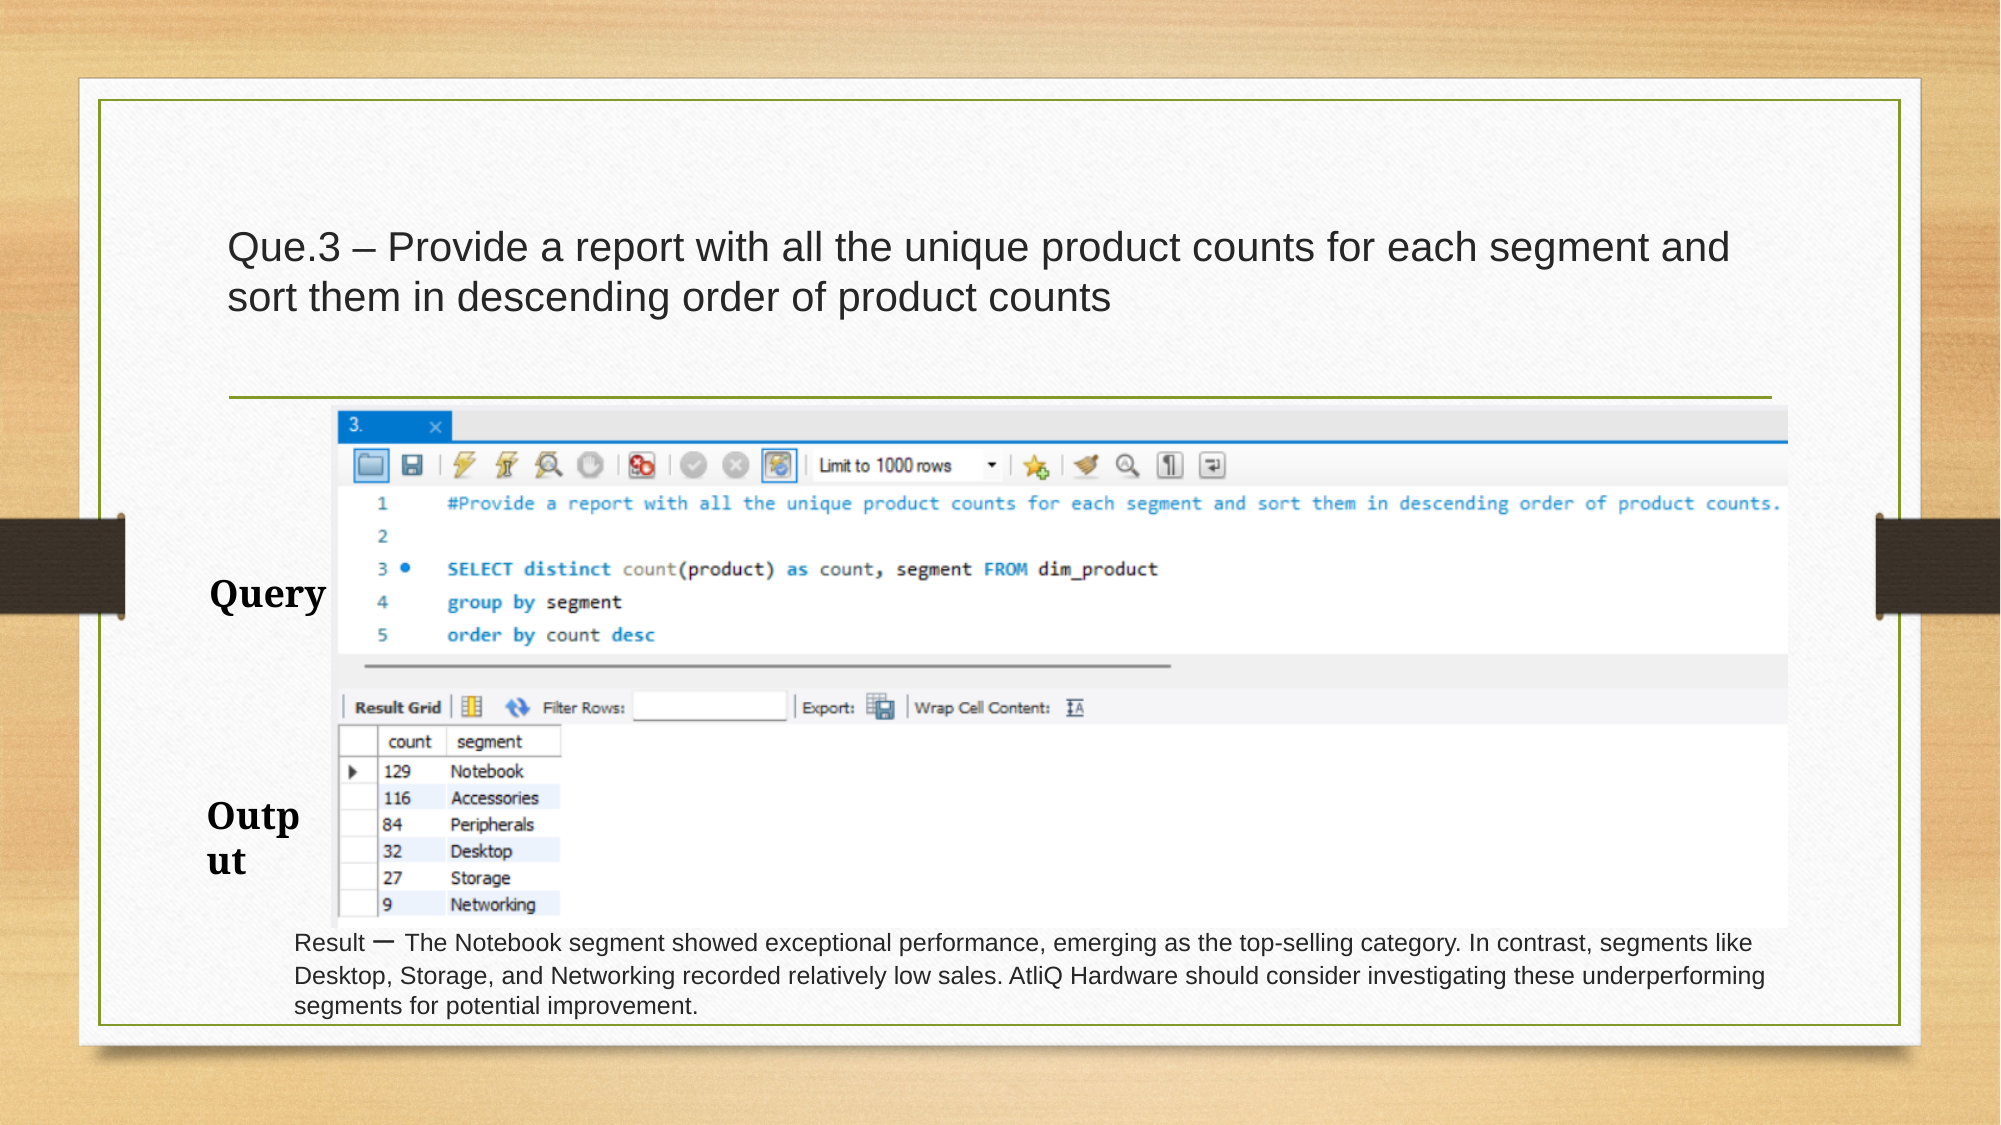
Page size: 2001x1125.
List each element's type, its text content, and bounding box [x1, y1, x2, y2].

title Que.3 – Provide a report with all the unique product counts for each segment and sort them in descending order of product counts [212, 162, 1788, 377]
picture [0, 0, 2001, 1125]
text_box Query [194, 562, 330, 623]
text_box Output [191, 784, 330, 890]
text_box Result – The Notebook segment showed exceptional performance, emerging as the top-selling category. In contrast, segments like Desktop, Storage, and Networking recorded relatively low sales. AtliQ Hardware should consider investigating these underperforming segments for potential improvement. [279, 859, 1855, 1074]
